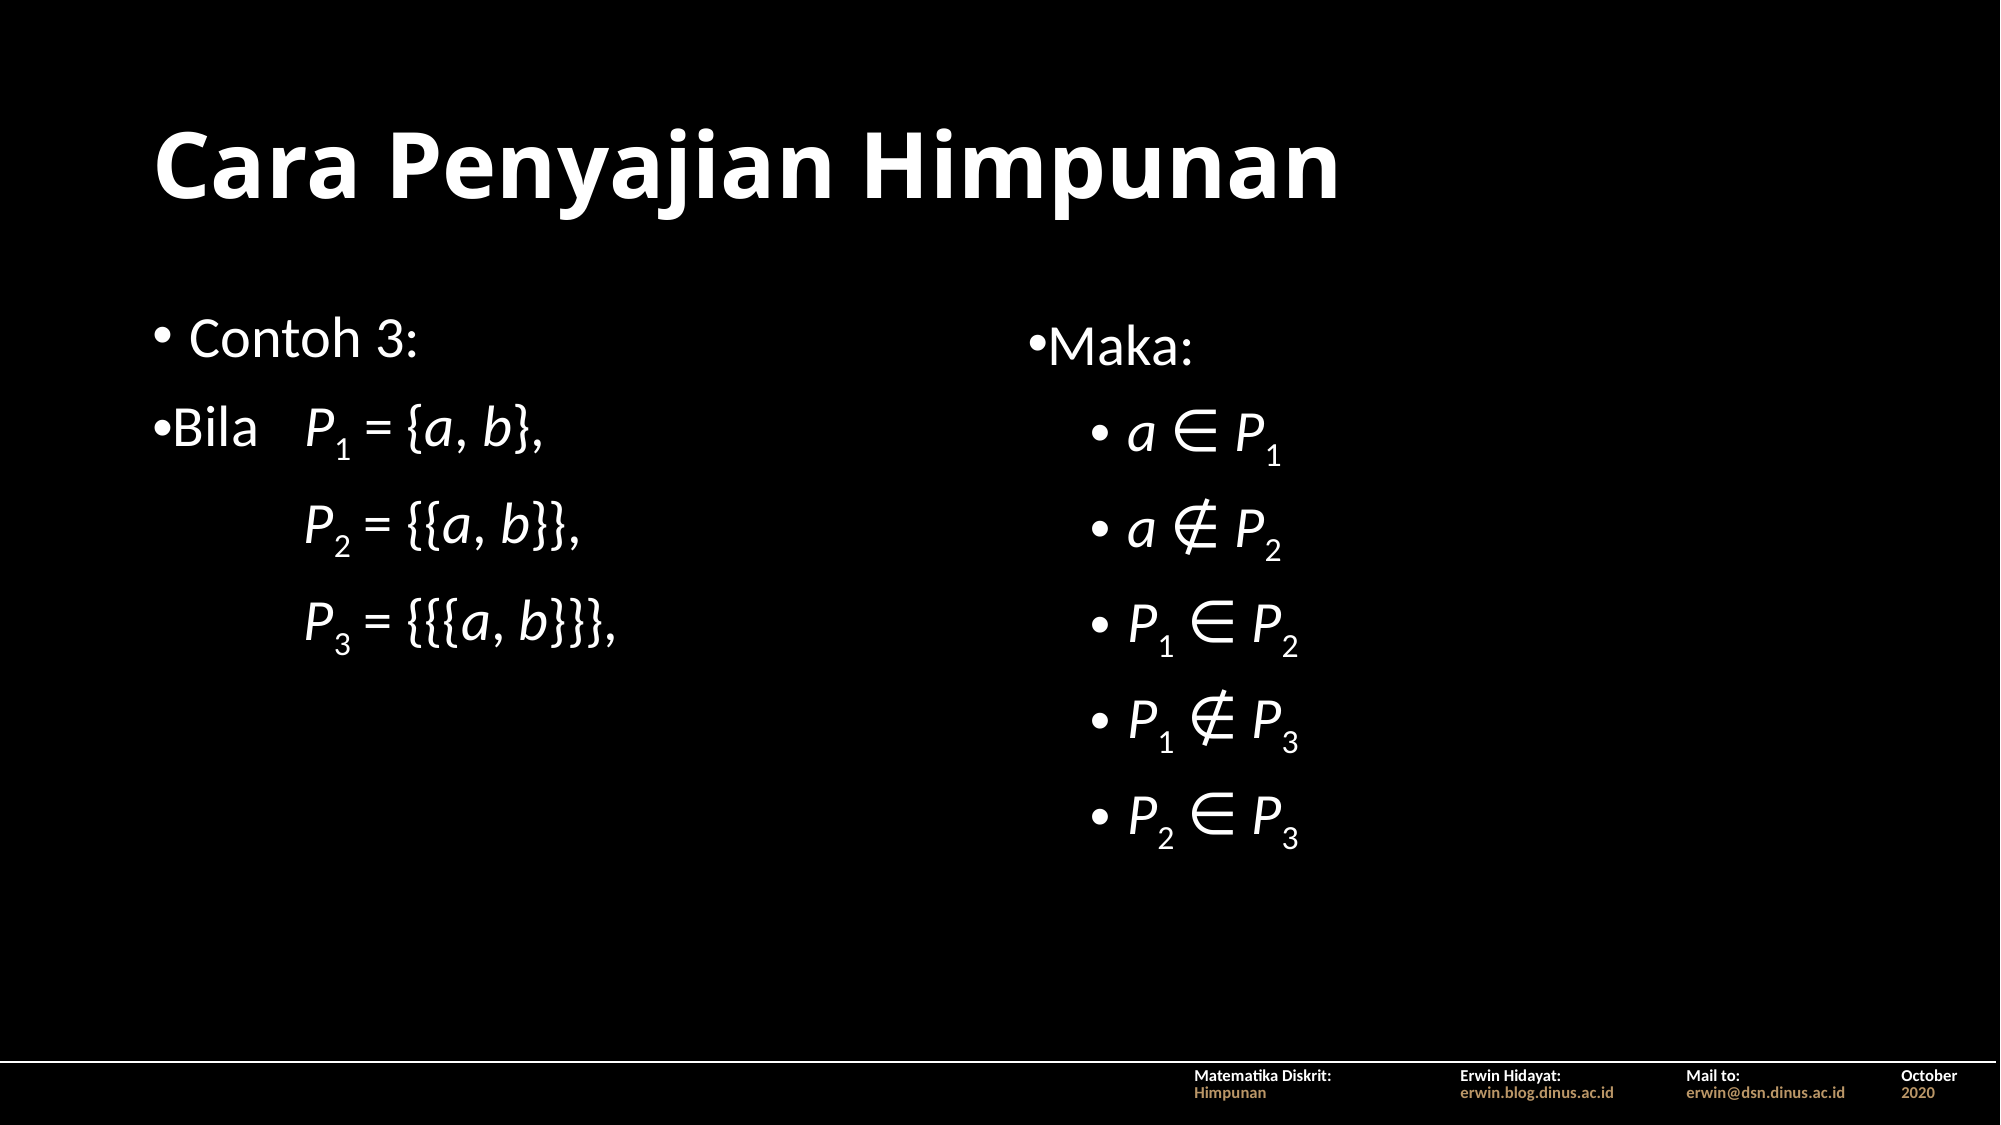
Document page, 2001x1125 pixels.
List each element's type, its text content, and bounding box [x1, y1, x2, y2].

list Contoh 3: Bila P1 = {a, b}, P2 = {{a, b}}, P3 = {{{a, b}}}, [137, 299, 988, 1014]
title Cara Penyajian Himpunan [137, 59, 1863, 278]
list Maka: a ∈ P1 a ∉ P2 P1 ∈ P2 P1 ∉ P3 P2 ∈ P3 [1012, 299, 1863, 1014]
